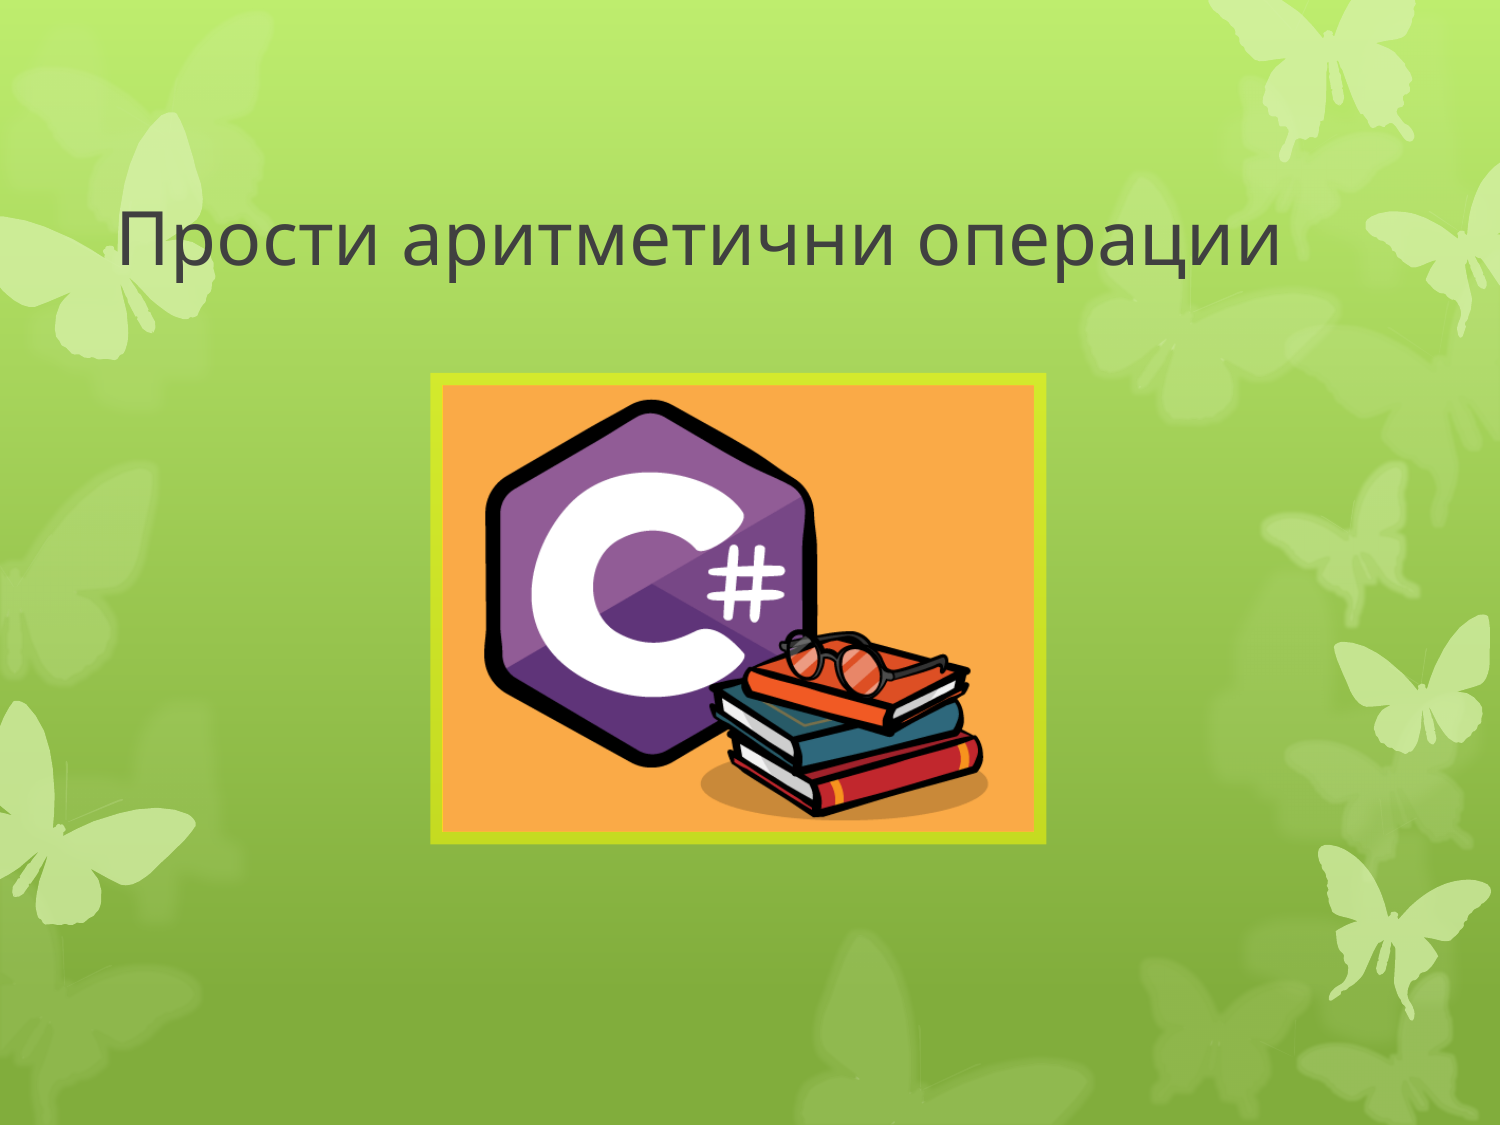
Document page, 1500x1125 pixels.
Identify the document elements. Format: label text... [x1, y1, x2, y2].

title Прости аритметични операции [100, 137, 1376, 379]
picture [442, 384, 1035, 833]
